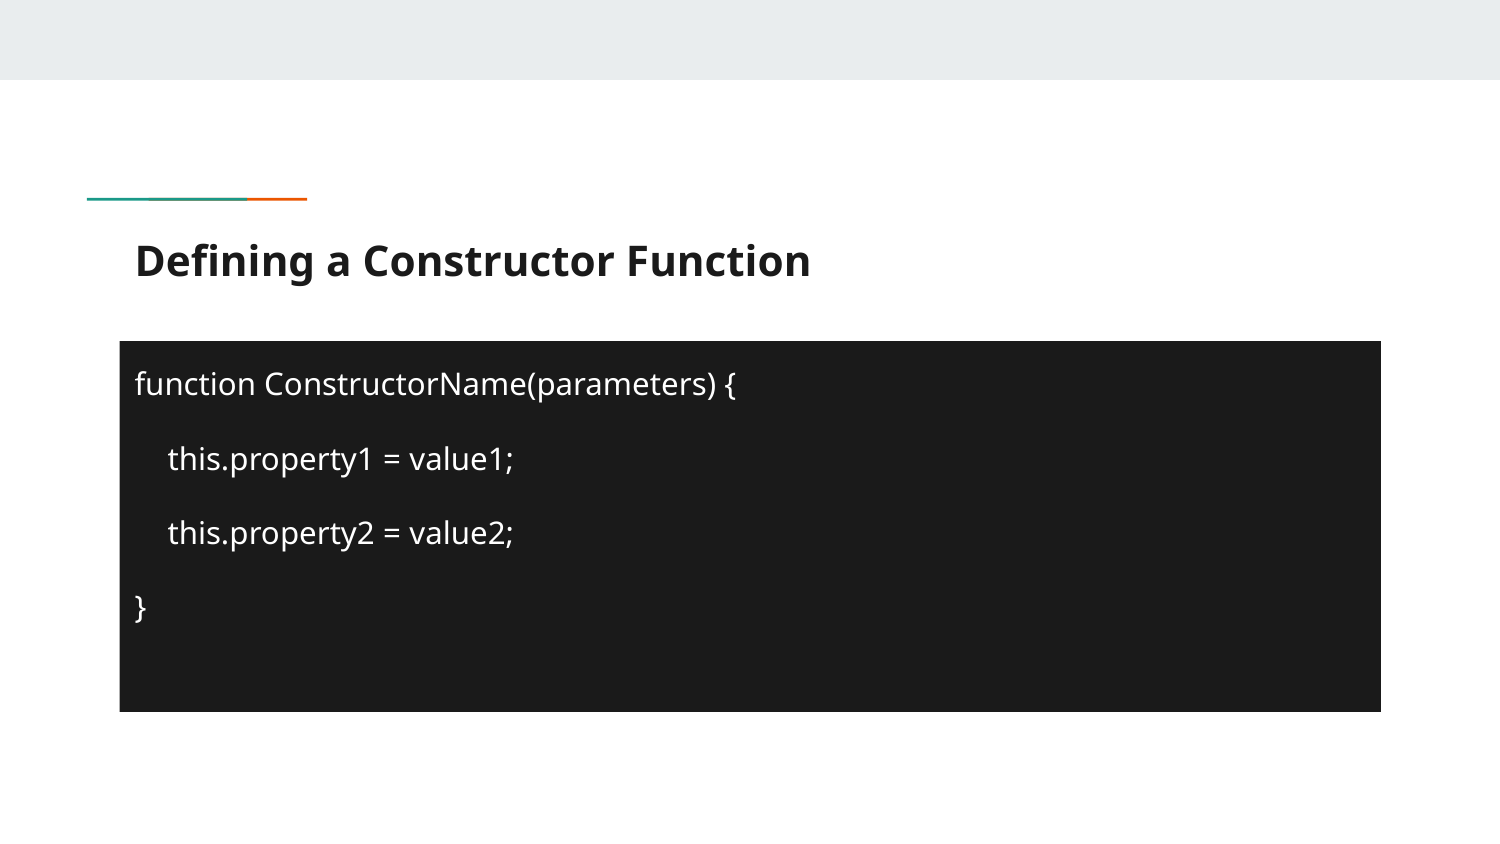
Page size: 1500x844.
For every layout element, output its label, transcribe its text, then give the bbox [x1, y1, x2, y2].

title Defining a Constructor Function [119, 216, 1381, 305]
list function ConstructorName(parameters) { this.property1 = value1; this.property2 = value2; } [119, 341, 1381, 712]
